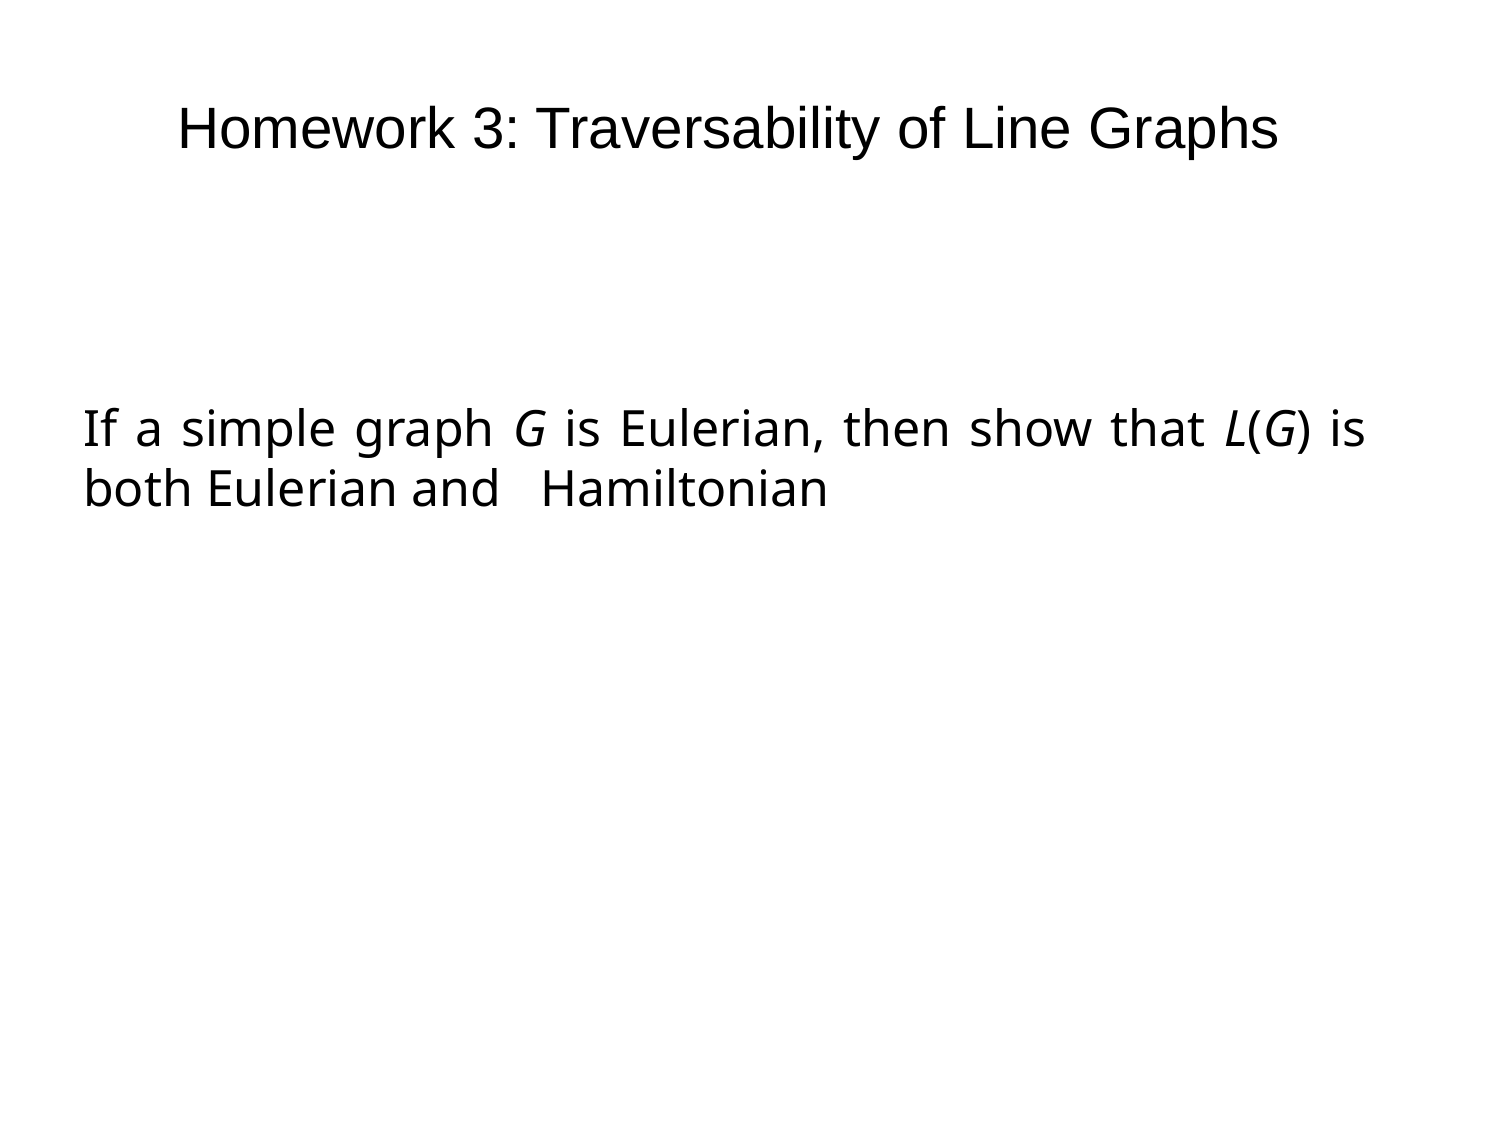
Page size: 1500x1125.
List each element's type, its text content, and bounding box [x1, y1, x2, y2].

text_box Homework 3: Traversability of Line Graphs [99, 31, 1375, 219]
text_box If a simple graph G is Eulerian, then show that L(G) is both Eulerian and Hamiltonian [75, 388, 1375, 525]
